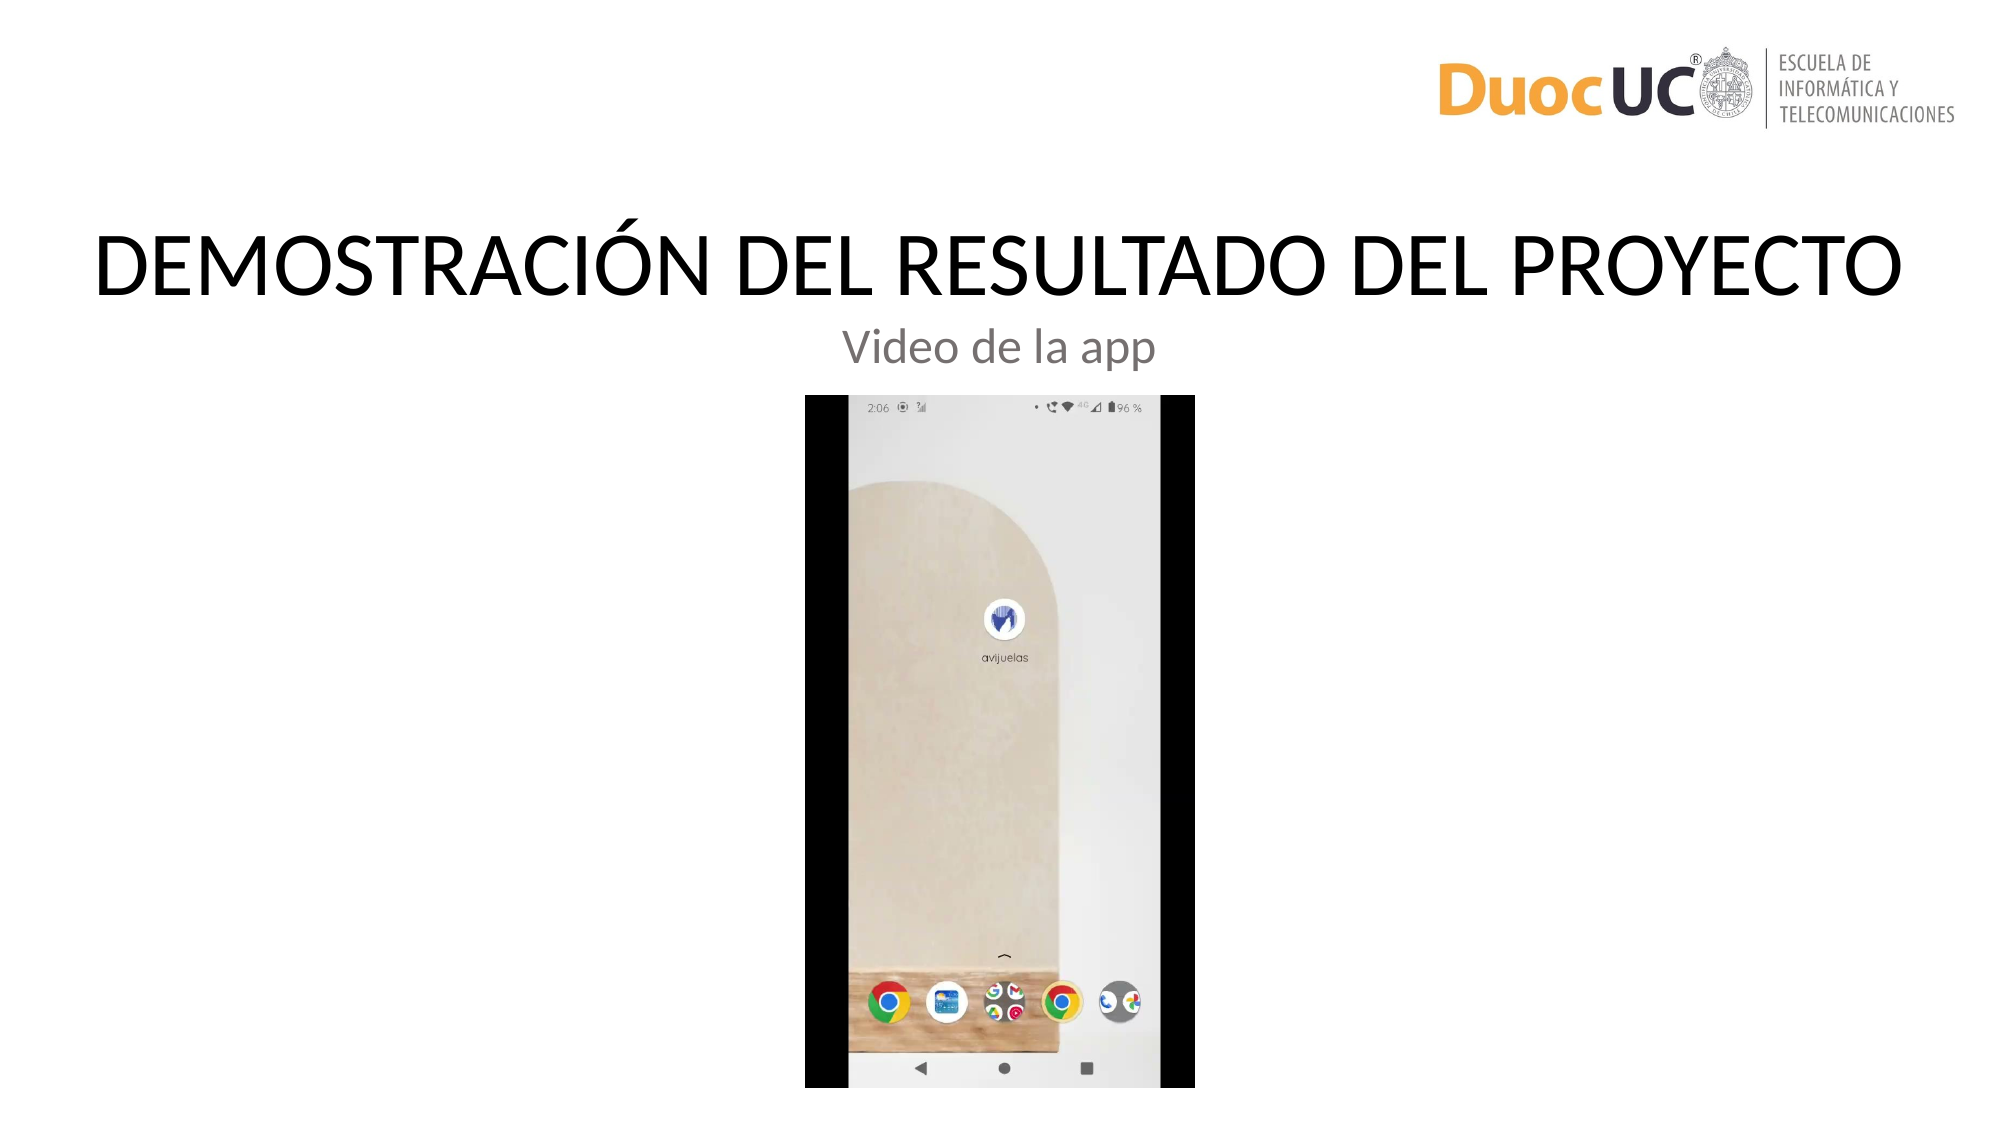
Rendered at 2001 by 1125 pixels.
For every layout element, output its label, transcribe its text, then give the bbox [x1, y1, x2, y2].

picture [805, 395, 1195, 1088]
text_box DEMOSTRACIÓN DEL RESULTADO DEL PROYECTO Video de la app [0, 196, 2000, 382]
picture [1438, 33, 1955, 164]
